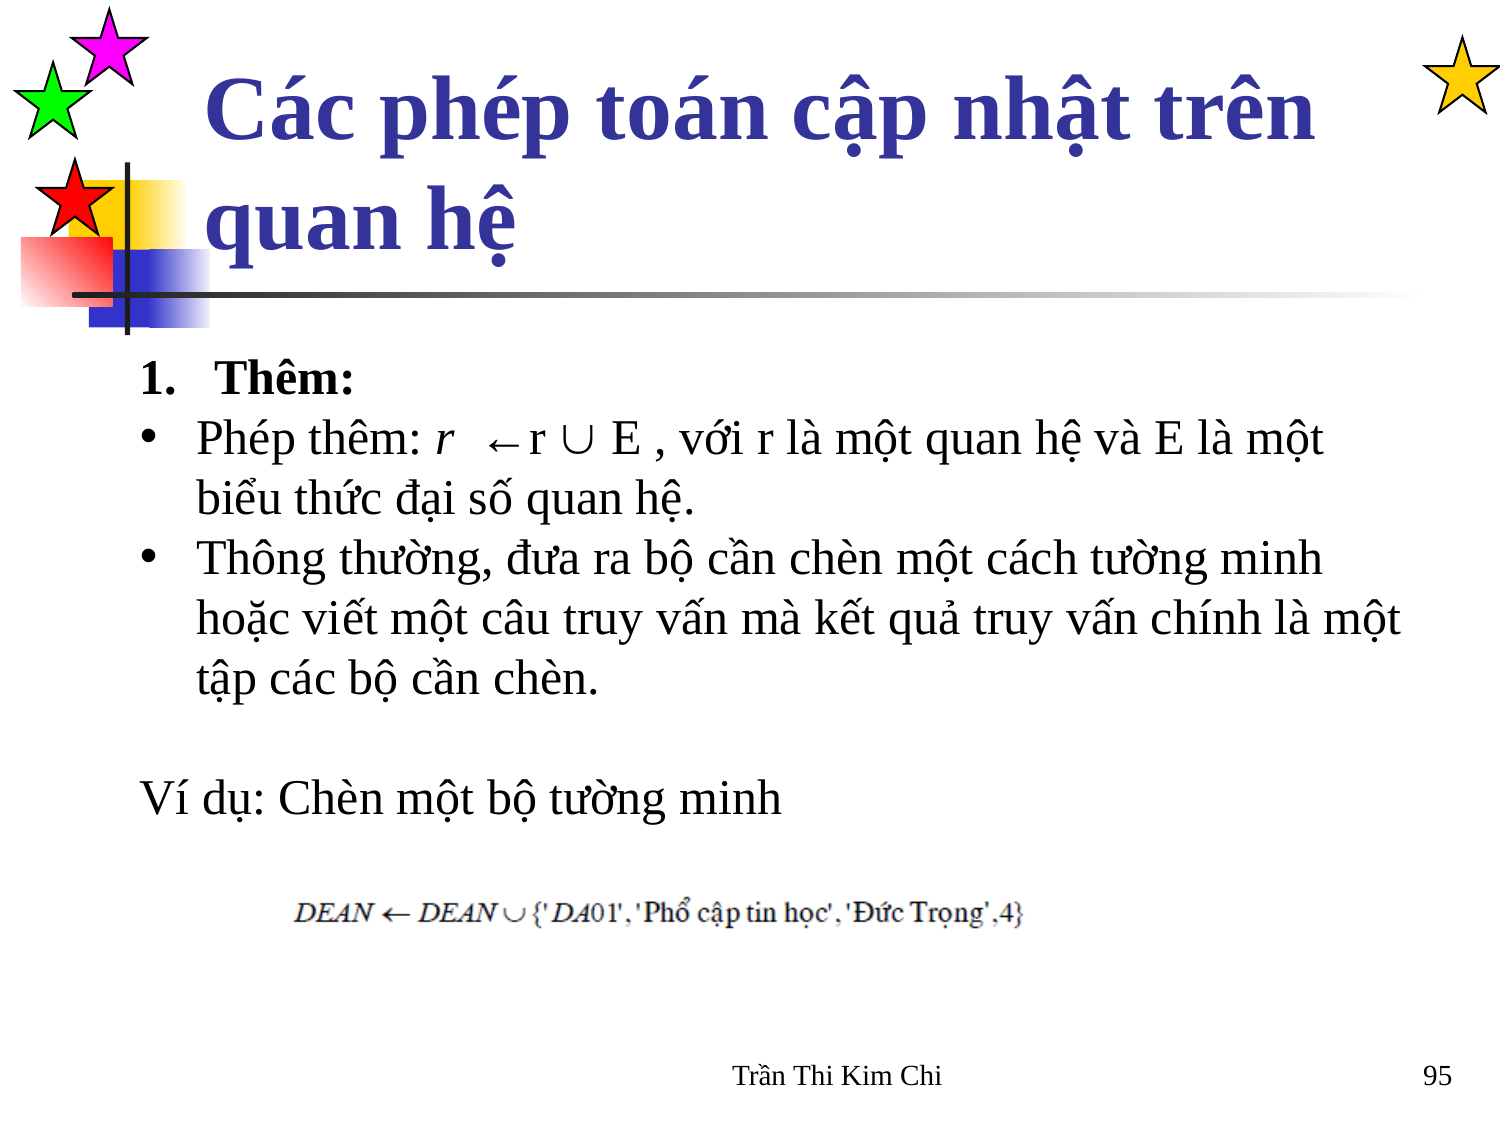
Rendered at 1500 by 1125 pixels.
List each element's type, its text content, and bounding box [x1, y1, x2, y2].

slide_number 95 [1155, 1024, 1468, 1100]
title Các phép toán cập nhật trên quan hệ [188, 35, 1468, 275]
text_box Thêm: Phép thêm: r ←r  E , với r là một quan hệ và E là một biểu thức đại số quan hệ. Thông thường, đưa ra bộ cần chèn một cách tường minh hoặc viết một câu truy vấn mà kết quả truy vấn chính là một tập các bộ cần chèn. Ví dụ: Chèn một bộ tường minh [125, 337, 1438, 833]
picture [254, 862, 1322, 956]
footer Trần Thi Kim Chi [600, 1024, 1075, 1100]
